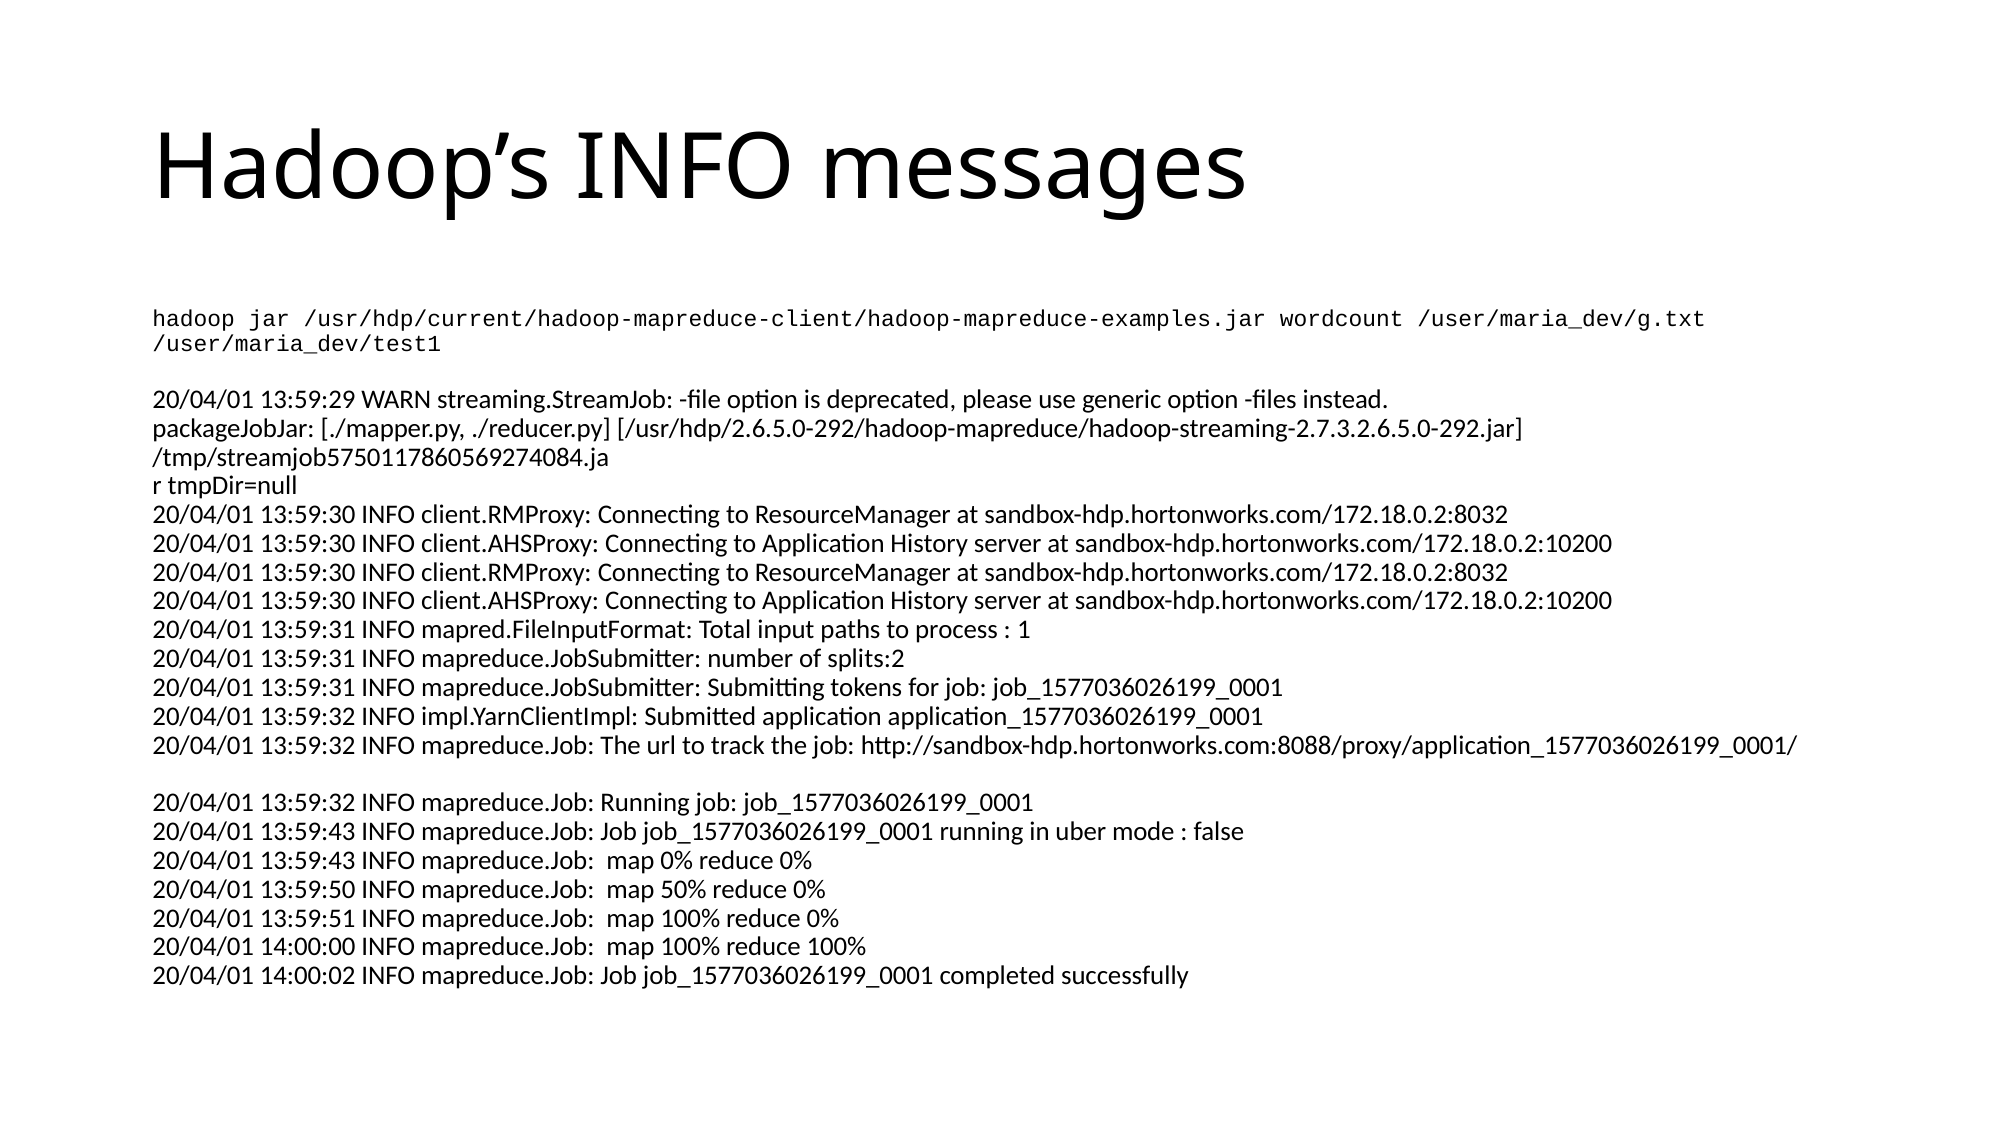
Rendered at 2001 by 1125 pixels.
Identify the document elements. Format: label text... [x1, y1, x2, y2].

title Hadoop’s INFO messages [137, 59, 1863, 278]
list hadoop jar /usr/hdp/current/hadoop-mapreduce-client/hadoop-mapreduce-examples.jar wordcount /user/maria_dev/g.txt /user/maria_dev/test1 20/04/01 13:59:29 WARN streaming.StreamJob: -file option is deprecated, please use generic option -files instead. packageJobJar: [./mapper.py, ./reducer.py] [/usr/hdp/2.6.5.0-292/hadoop-mapreduce/hadoop-streaming-2.7.3.2.6.5.0-292.jar] /tmp/streamjob5750117860569274084.ja r tmpDir=null 20/04/01 13:59:30 INFO client.RMProxy: Connecting to ResourceManager at sandbox-hdp.hortonworks.com/172.18.0.2:8032 20/04/01 13:59:30 INFO client.AHSProxy: Connecting to Application History server at sandbox-hdp.hortonworks.com/172.18.0.2:10200 20/04/01 13:59:30 INFO client.RMProxy: Connecting to ResourceManager at sandbox-hdp.hortonworks.com/172.18.0.2:8032 20/04/01 13:59:30 INFO client.AHSProxy: Connecting to Application History server at sandbox-hdp.hortonworks.com/172.18.0.2:10200 20/04/01 13:59:31 INFO mapred.FileInputFormat: Total input paths to process : 1 20/04/01 13:59:31 INFO mapreduce.JobSubmitter: number of splits:2 20/04/01 13:59:31 INFO mapreduce.JobSubmitter: Submitting tokens for job: job_1577036026199_0001 20/04/01 13:59:32 INFO impl.YarnClientImpl: Submitted application application_1577036026199_0001 20/04/01 13:59:32 INFO mapreduce.Job: The url to track the job: http://sandbox-hdp.hortonworks.com:8088/proxy/application_1577036026199_0001/ 20/04/01 13:59:32 INFO mapreduce.Job: Running job: job_1577036026199_0001 20/04/01 13:59:43 INFO mapreduce.Job: Job job_1577036026199_0001 running in uber mode : false 20/04/01 13:59:43 INFO mapreduce.Job: map 0% reduce 0% 20/04/01 13:59:50 INFO mapreduce.Job: map 50% reduce 0% 20/04/01 13:59:51 INFO mapreduce.Job: map 100% reduce 0% 20/04/01 14:00:00 INFO mapreduce.Job: map 100% reduce 100% 20/04/01 14:00:02 INFO mapreduce.Job: Job job_1577036026199_0001 completed successfully [137, 299, 1863, 1014]
